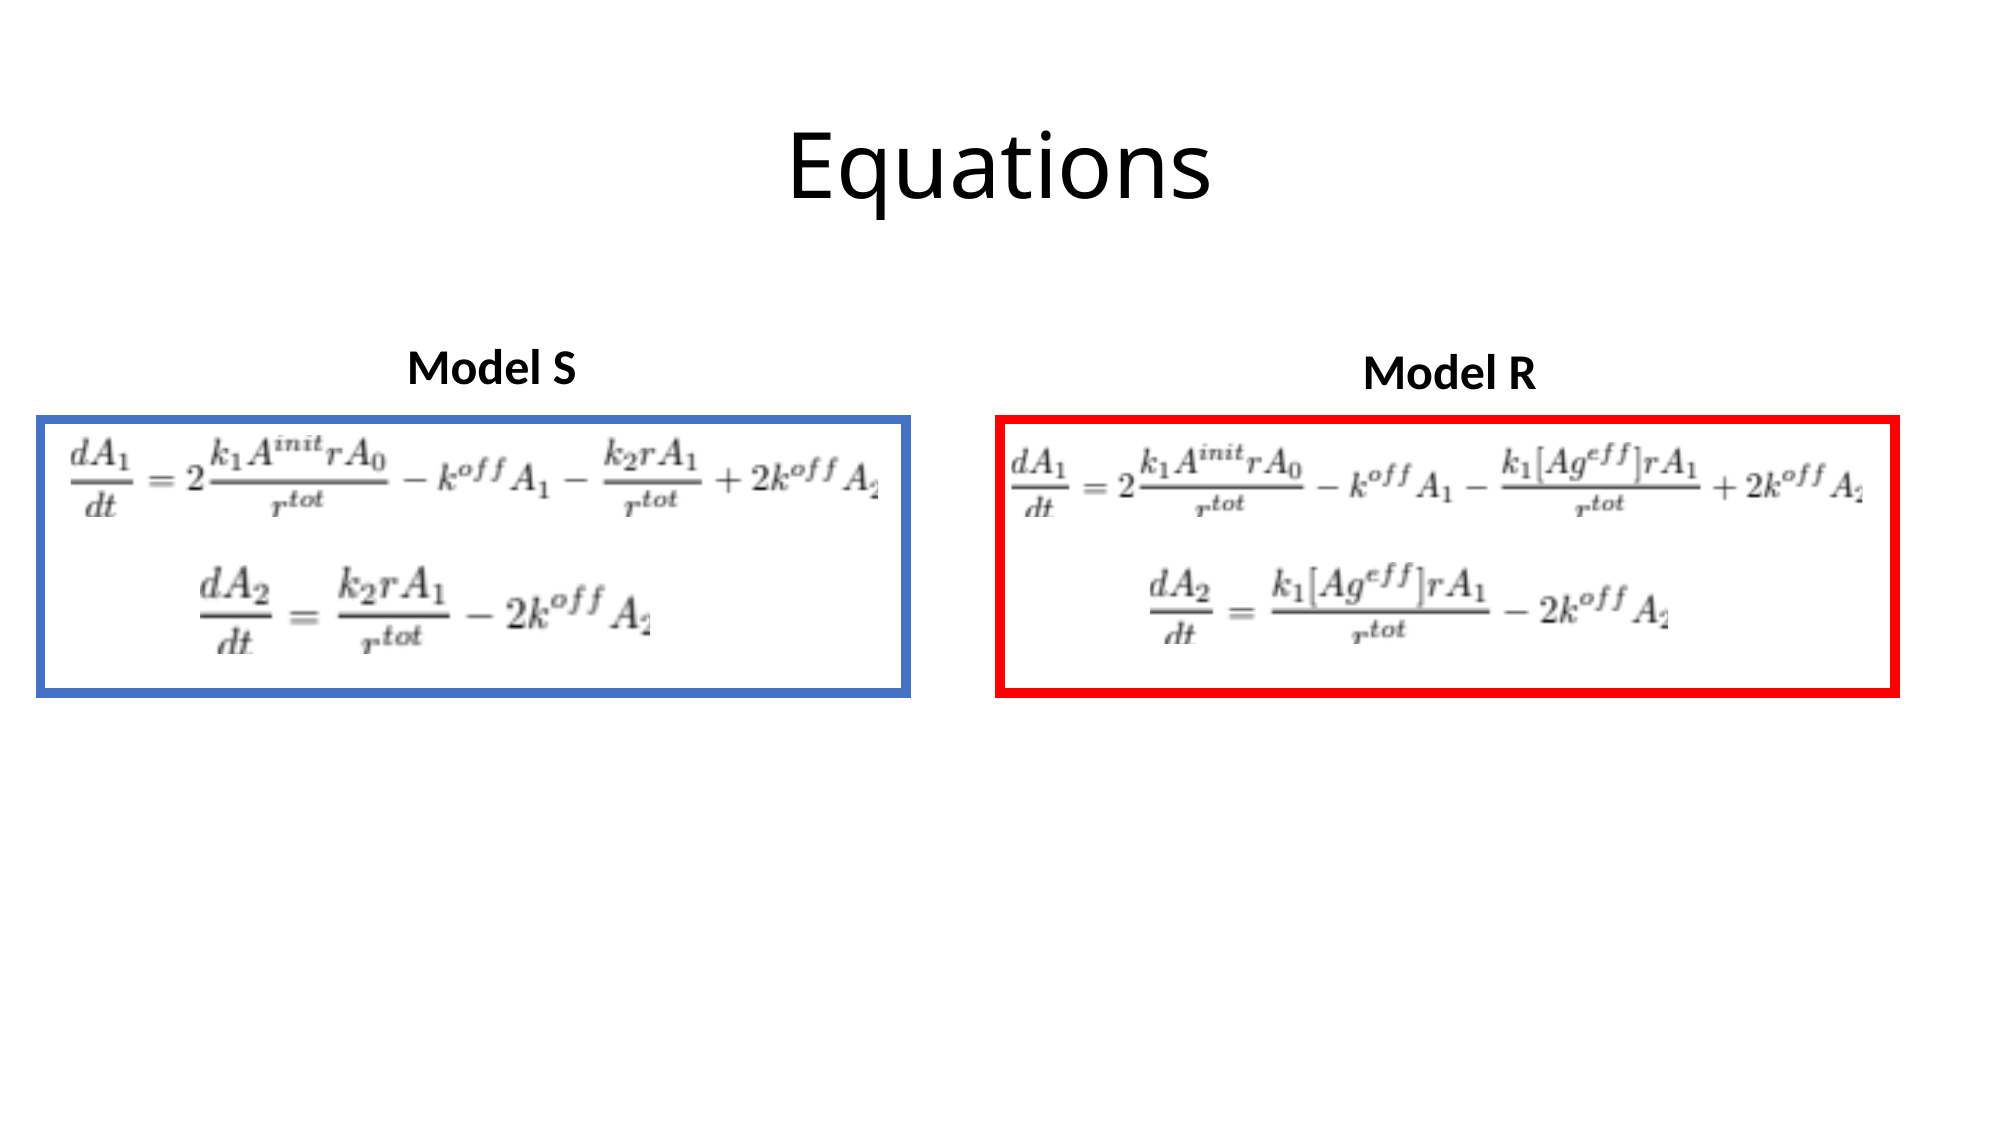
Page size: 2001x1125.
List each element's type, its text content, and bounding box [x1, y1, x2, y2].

text_box Model S [392, 326, 592, 402]
picture [200, 565, 651, 654]
title Equations [137, 59, 1863, 278]
text_box Model R [1347, 332, 1552, 408]
picture [70, 435, 879, 517]
picture [1149, 562, 1668, 644]
text_box [999, 418, 1896, 694]
text_box [39, 418, 907, 694]
picture [1011, 442, 1863, 517]
